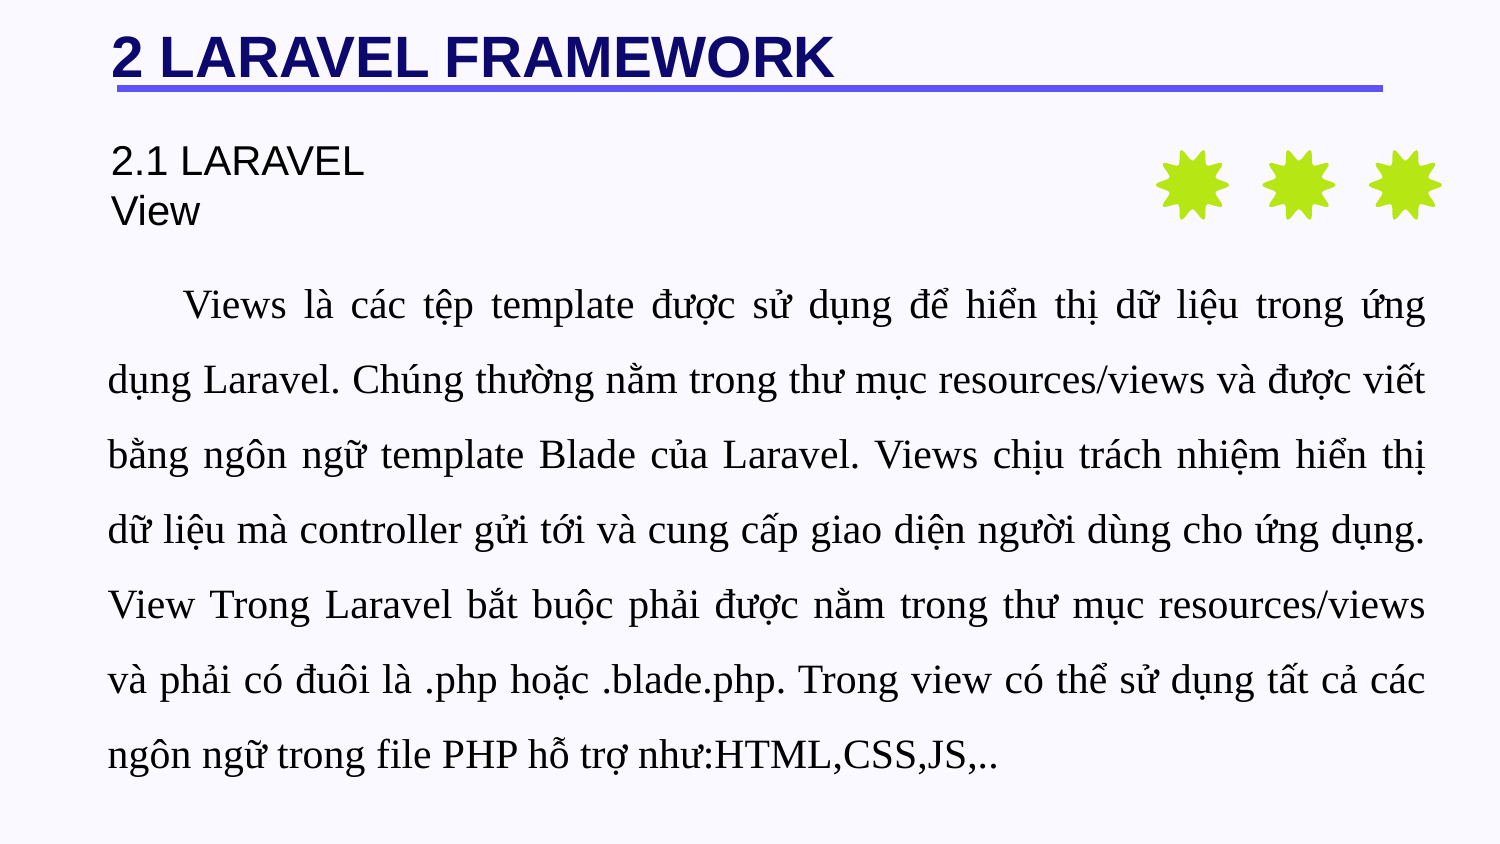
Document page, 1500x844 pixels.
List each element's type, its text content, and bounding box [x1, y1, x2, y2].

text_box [1155, 149, 1443, 220]
text_box 2.1 LARAVEL View [96, 126, 1074, 242]
text_box Views là các tệp template được sử dụng để hiển thị dữ liệu trong ứng dụng Laravel. Chúng thường nằm trong thư mục resources/views và được viết bằng ngôn ngữ template Blade của Laravel. Views chịu trách nhiệm hiển thị dữ liệu mà controller gửi tới và cung cấp giao diện người dùng cho ứng dụng. View Trong Laravel bắt buộc phải được nằm trong thư mục resources/views và phải có đuôi là .php hoặc .blade.php. Trong view có thể sử dụng tất cả các ngôn ngữ trong file PHP hỗ trợ như:HTML,CSS,JS,.. [93, 244, 1442, 844]
title 2 LARAVEL FRAMEWORK [96, 3, 1360, 160]
